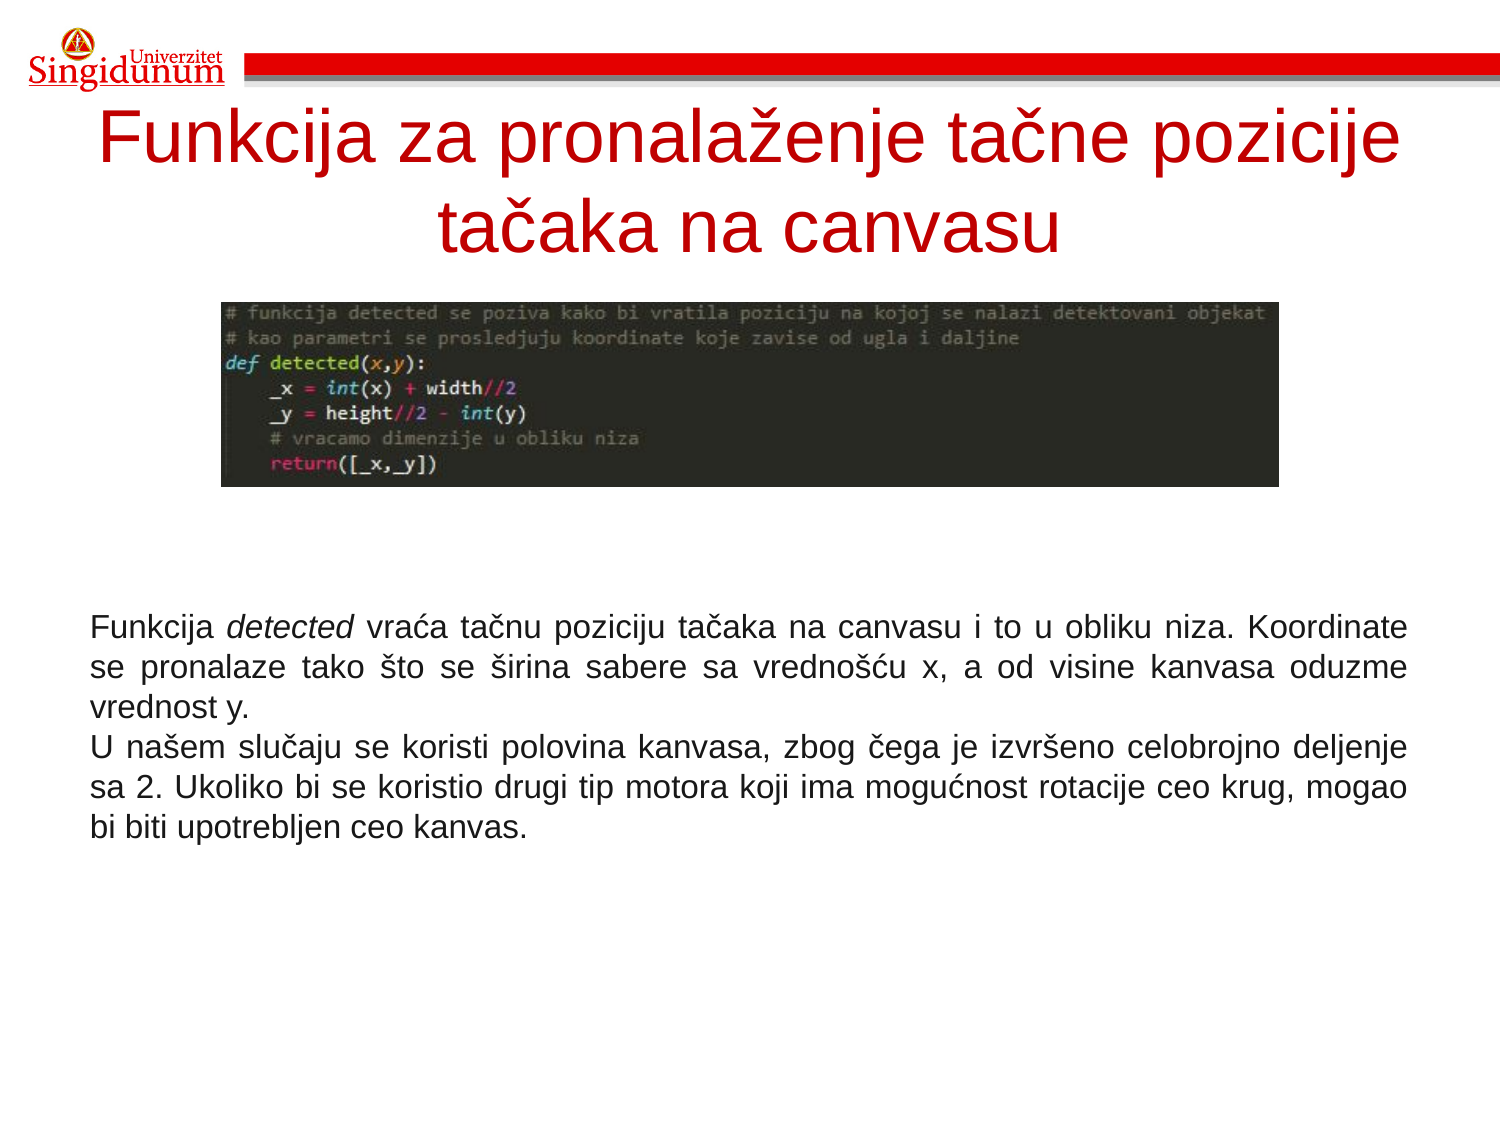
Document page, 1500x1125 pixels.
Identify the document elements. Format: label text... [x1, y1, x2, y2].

text_box Funkcija detected vraća tačnu poziciju tačaka na canvasu i to u obliku niza. Koordinate se pronalaze tako što se širina sabere sa vrednošću x, a od visine kanvasa oduzme vrednost y. U našem slučaju se koristi polovina kanvasa, zbog čega je izvršeno celobrojno deljenje sa 2. Ukoliko bi se koristio drugi tip motora koji ima mogućnost rotacije ceo krug, mogao bi biti upotrebljen ceo kanvas. [74, 597, 1425, 853]
title Funkcija za pronalaženje tačne pozicije tačaka na canvasu [75, 113, 1425, 241]
picture [0, 0, 1500, 1125]
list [221, 302, 1279, 488]
